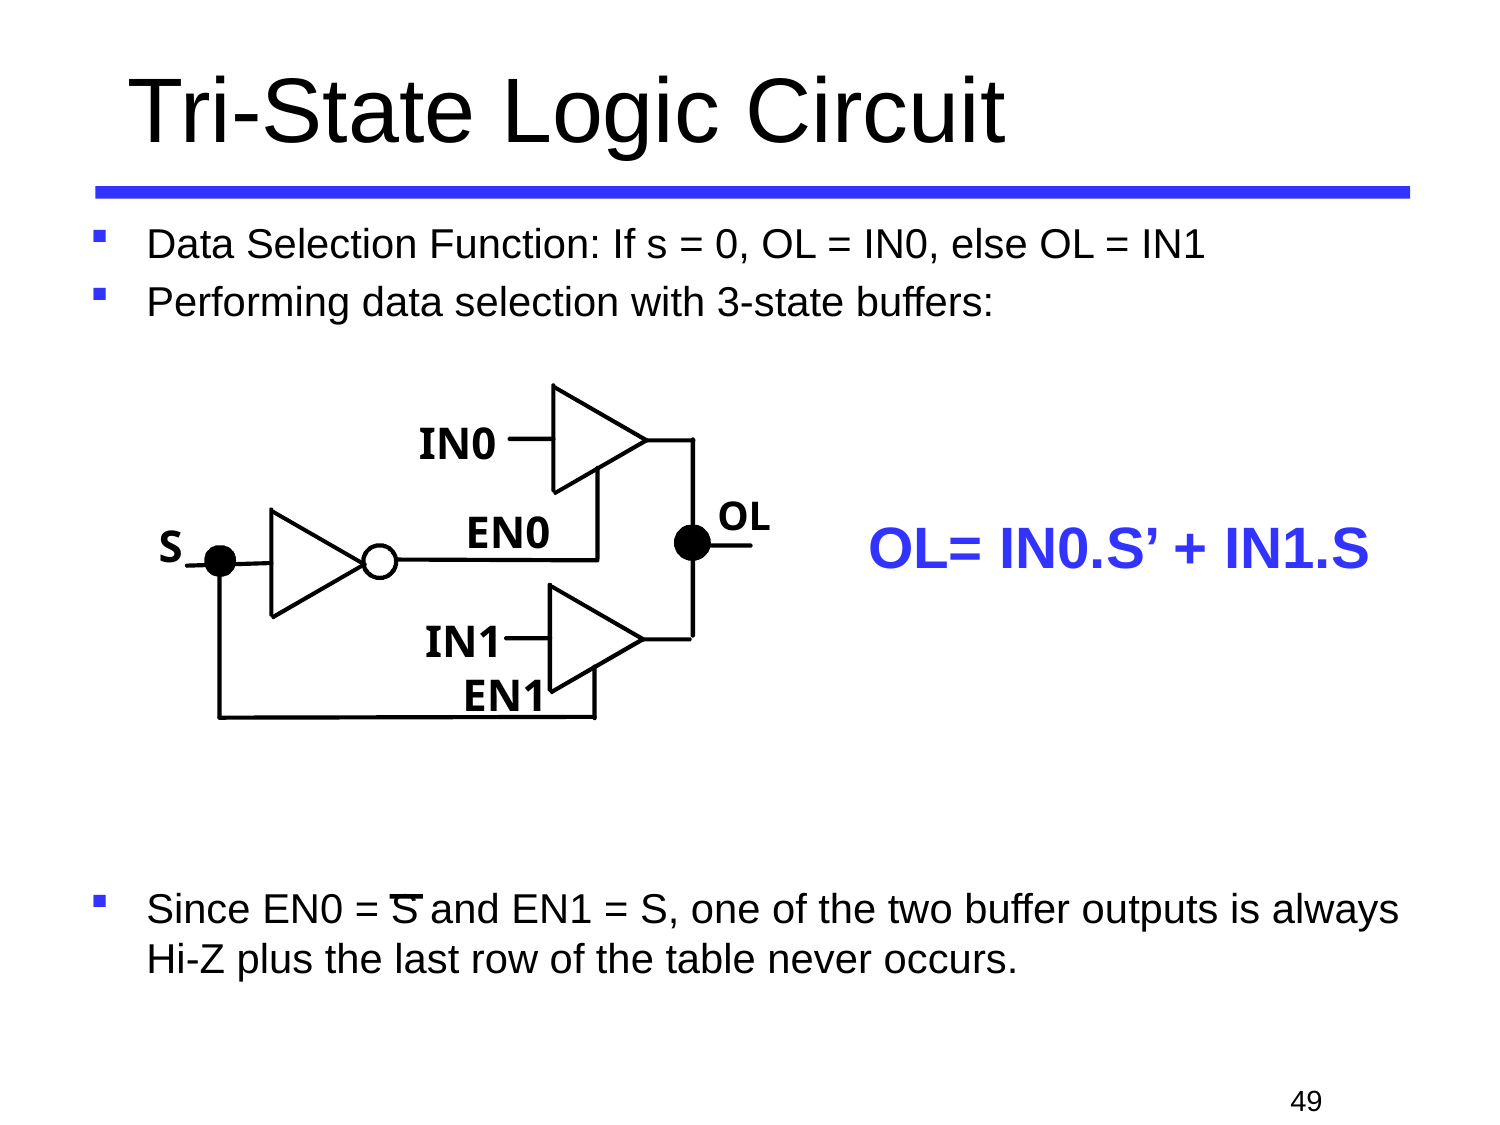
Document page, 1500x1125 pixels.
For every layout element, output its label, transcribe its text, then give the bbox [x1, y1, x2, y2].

title Tri-State Logic Circuit [112, 37, 1455, 176]
list Data Selection Function: If s = 0, OL = IN0, else OL = IN1 Performing data selection with 3-state buffers: Since EN0 = S and EN1 = S, one of the two buffer outputs is always Hi-Z plus the last row of the table never occurs. [74, 208, 1432, 985]
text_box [155, 383, 773, 721]
text_box OL= IN0.S’ + IN1.S [853, 502, 1386, 588]
